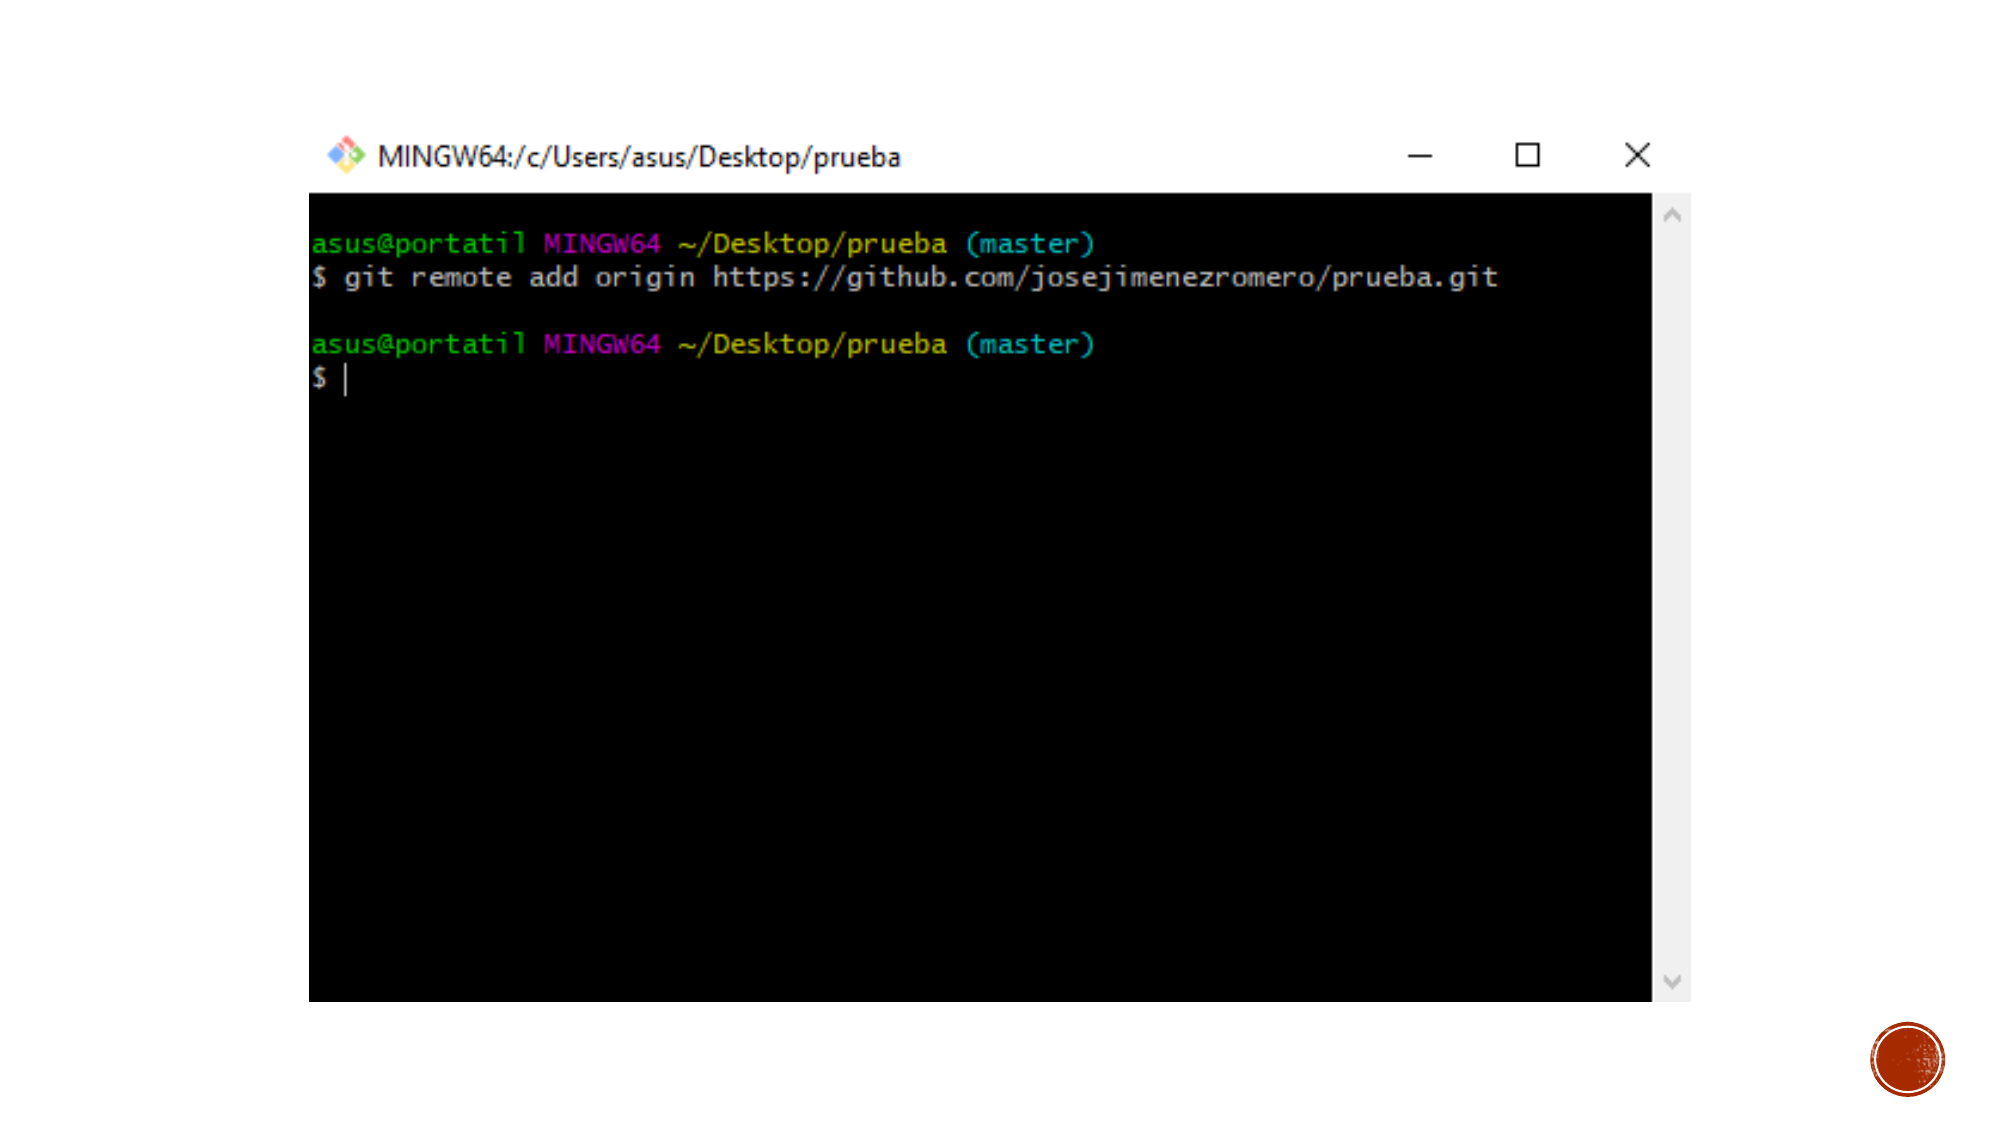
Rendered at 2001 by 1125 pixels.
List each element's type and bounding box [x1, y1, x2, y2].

list [314, 127, 1687, 999]
